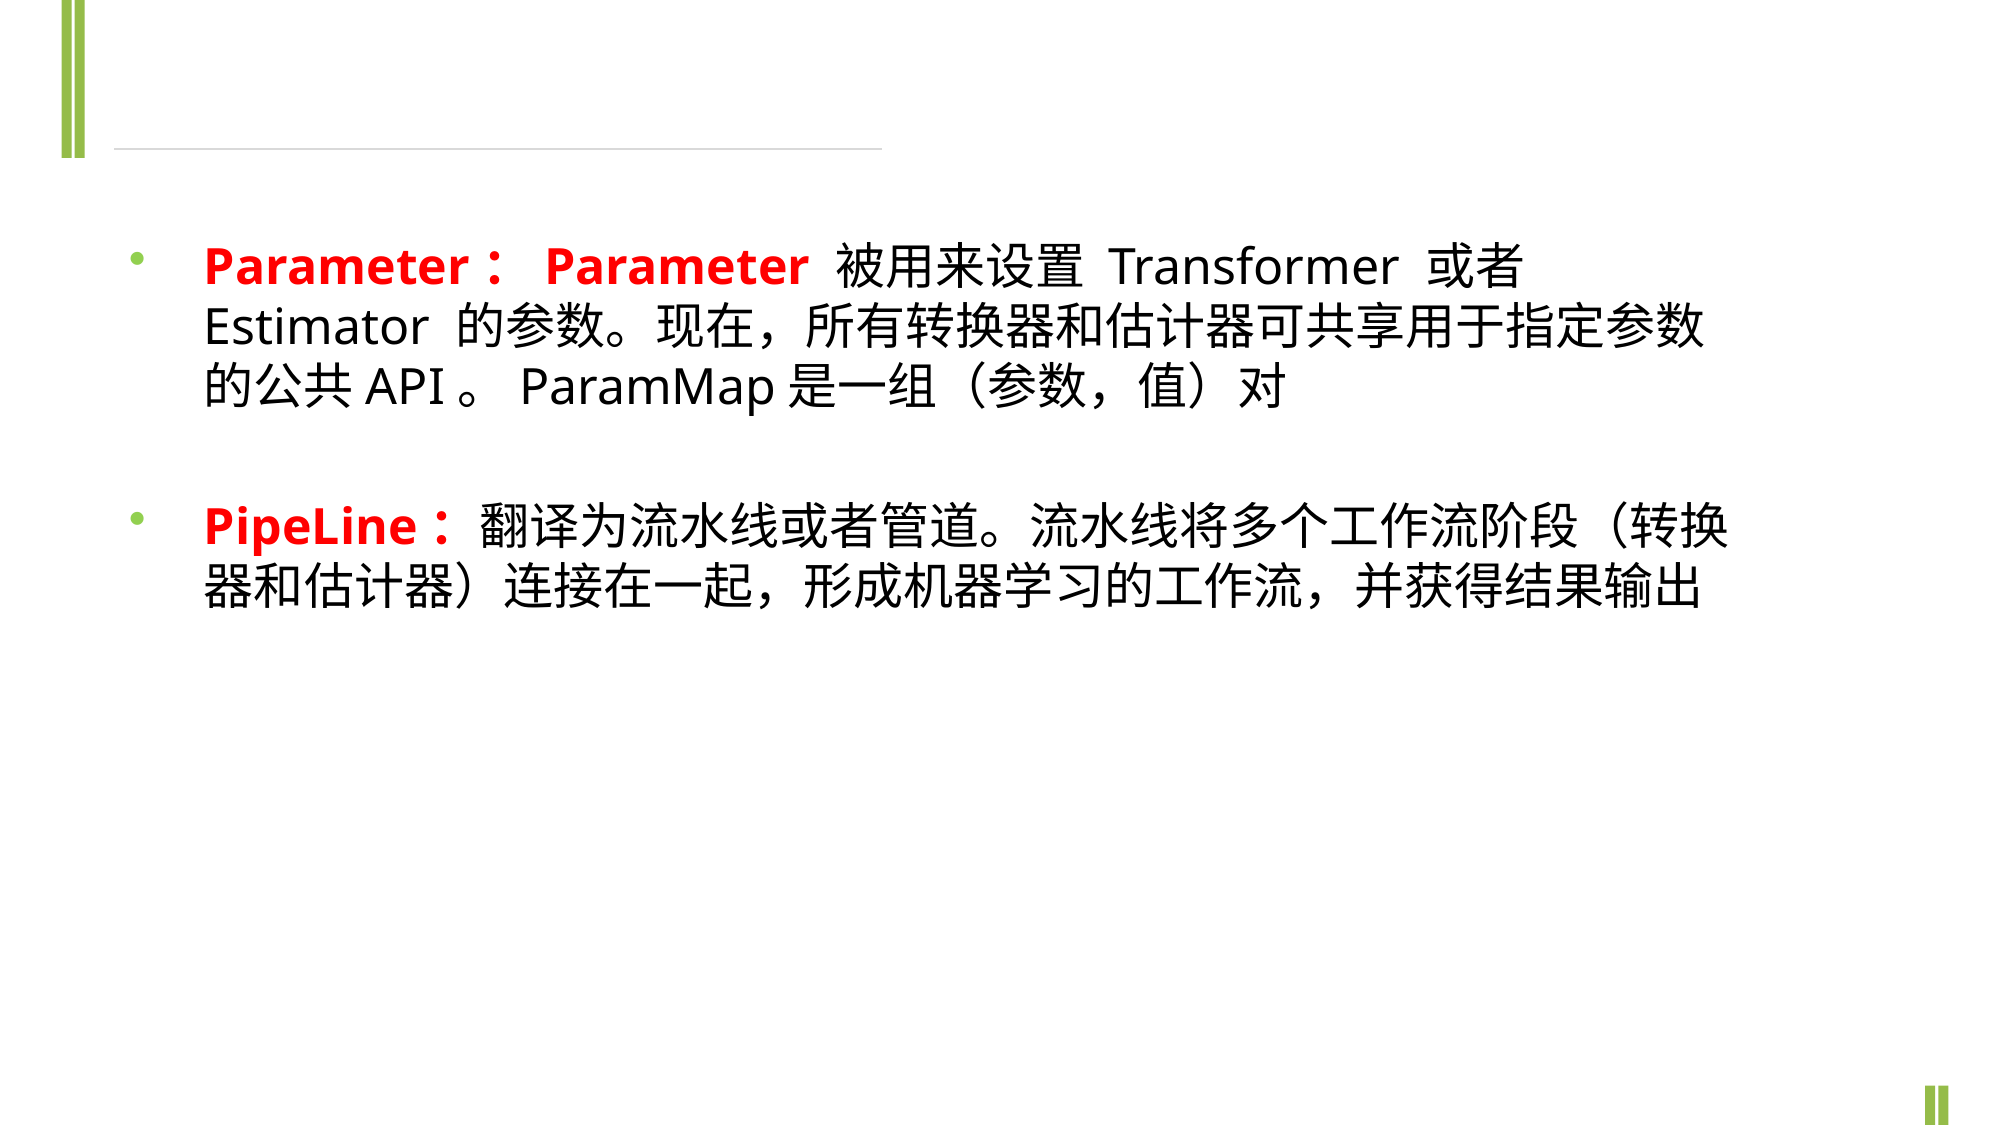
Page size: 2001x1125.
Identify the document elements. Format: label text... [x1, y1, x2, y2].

list Parameter：Parameter 被用来设置 Transformer 或者 Estimator 的参数。现在，所有转换器和估计器可共享用于指定参数的公共API。ParamMap是一组（参数，值）对 PipeLine：翻译为流水线或者管道。流水线将多个工作流阶段（转换器和估计器）连接在一起，形成机器学习的工作流，并获得结果输出 [114, 227, 1765, 756]
